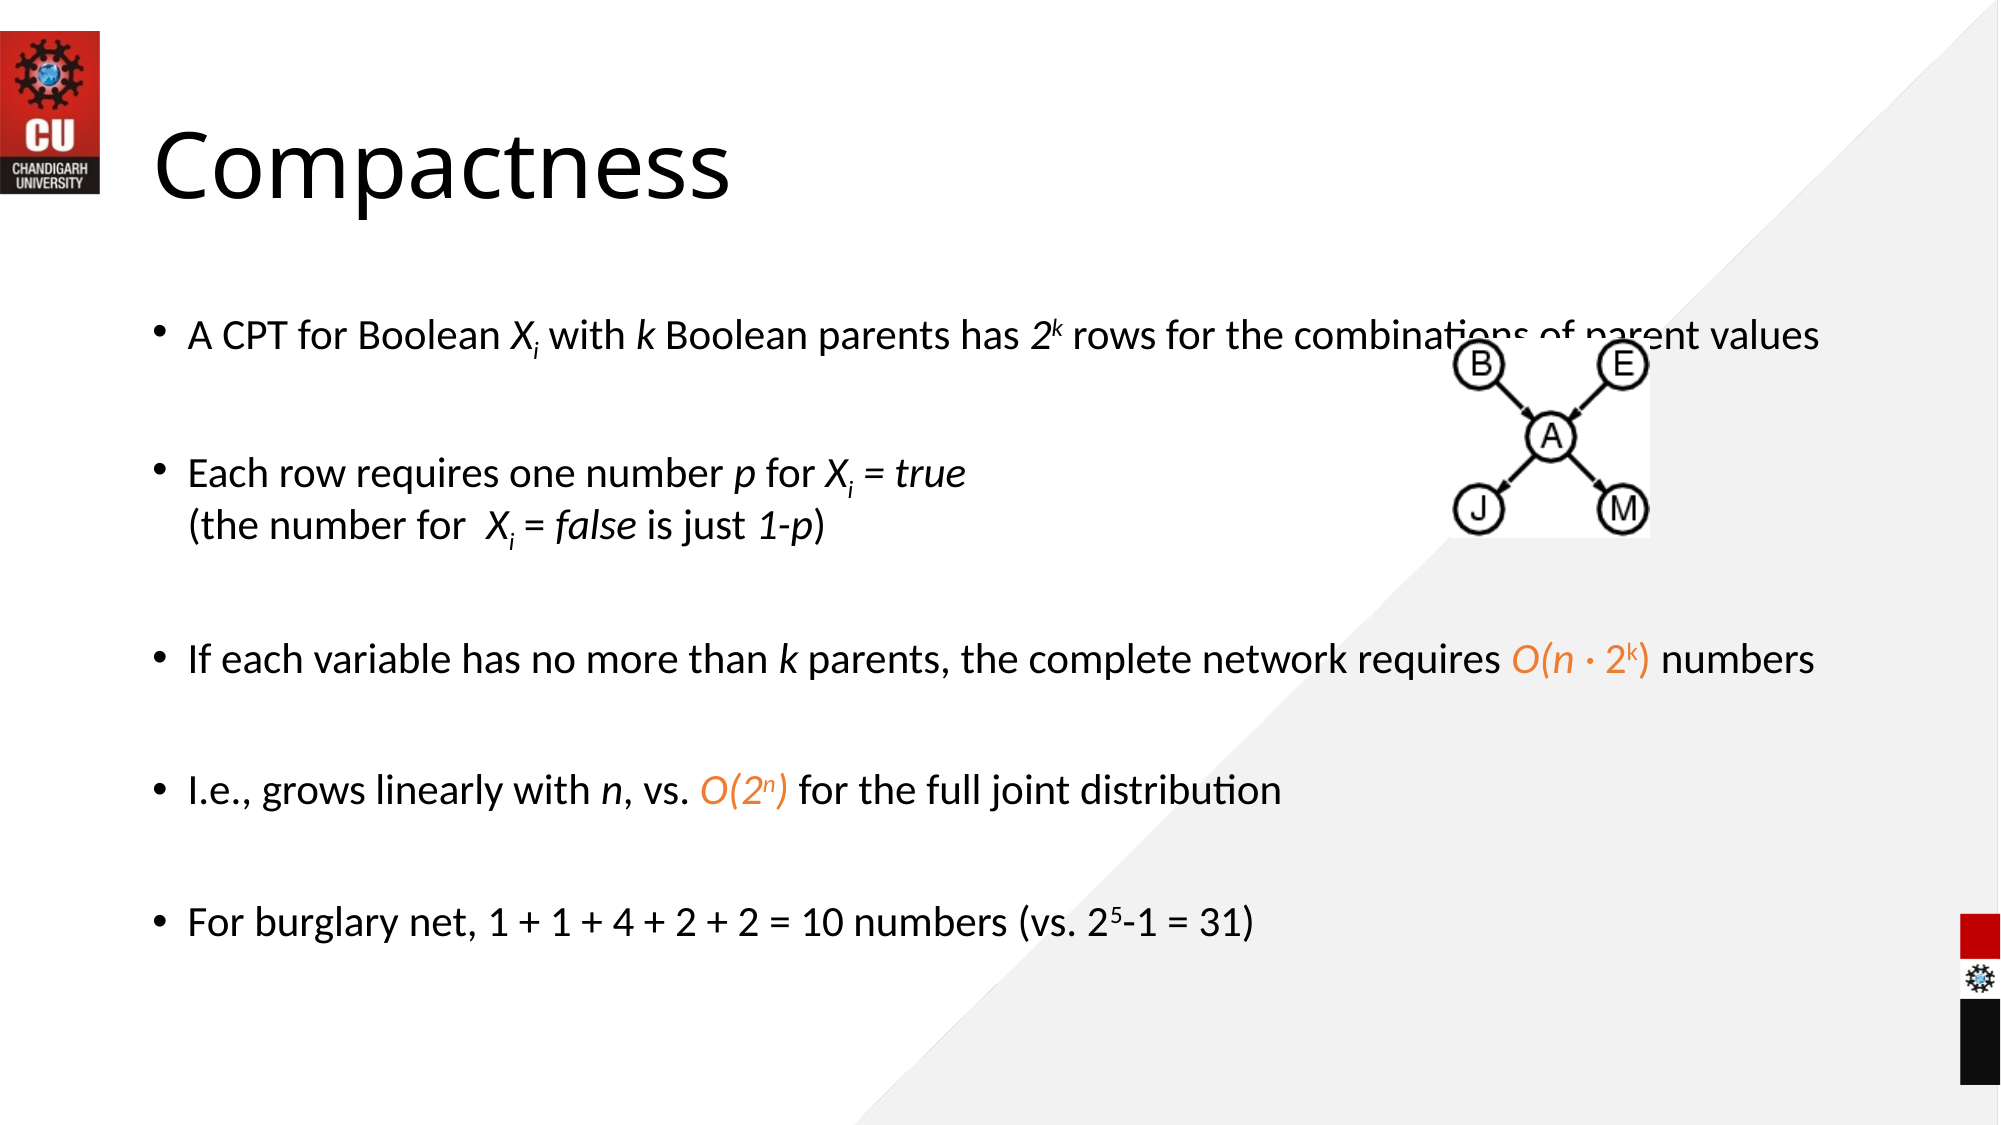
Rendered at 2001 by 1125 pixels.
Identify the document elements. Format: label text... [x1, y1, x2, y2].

list A CPT for Boolean Xi with k Boolean parents has 2k rows for the combinations of parent values Each row requires one number p for Xi = true (the number for Xi = false is just 1-p) If each variable has no more than k parents, the complete network requires O(n · 2k) numbers I.e., grows linearly with n, vs. O(2n) for the full joint distribution For burglary net, 1 + 1 + 4 + 2 + 2 = 10 numbers (vs. 25-1 = 31) [137, 299, 1863, 1014]
picture [0, 0, 2001, 1125]
title Compactness [137, 59, 1863, 278]
